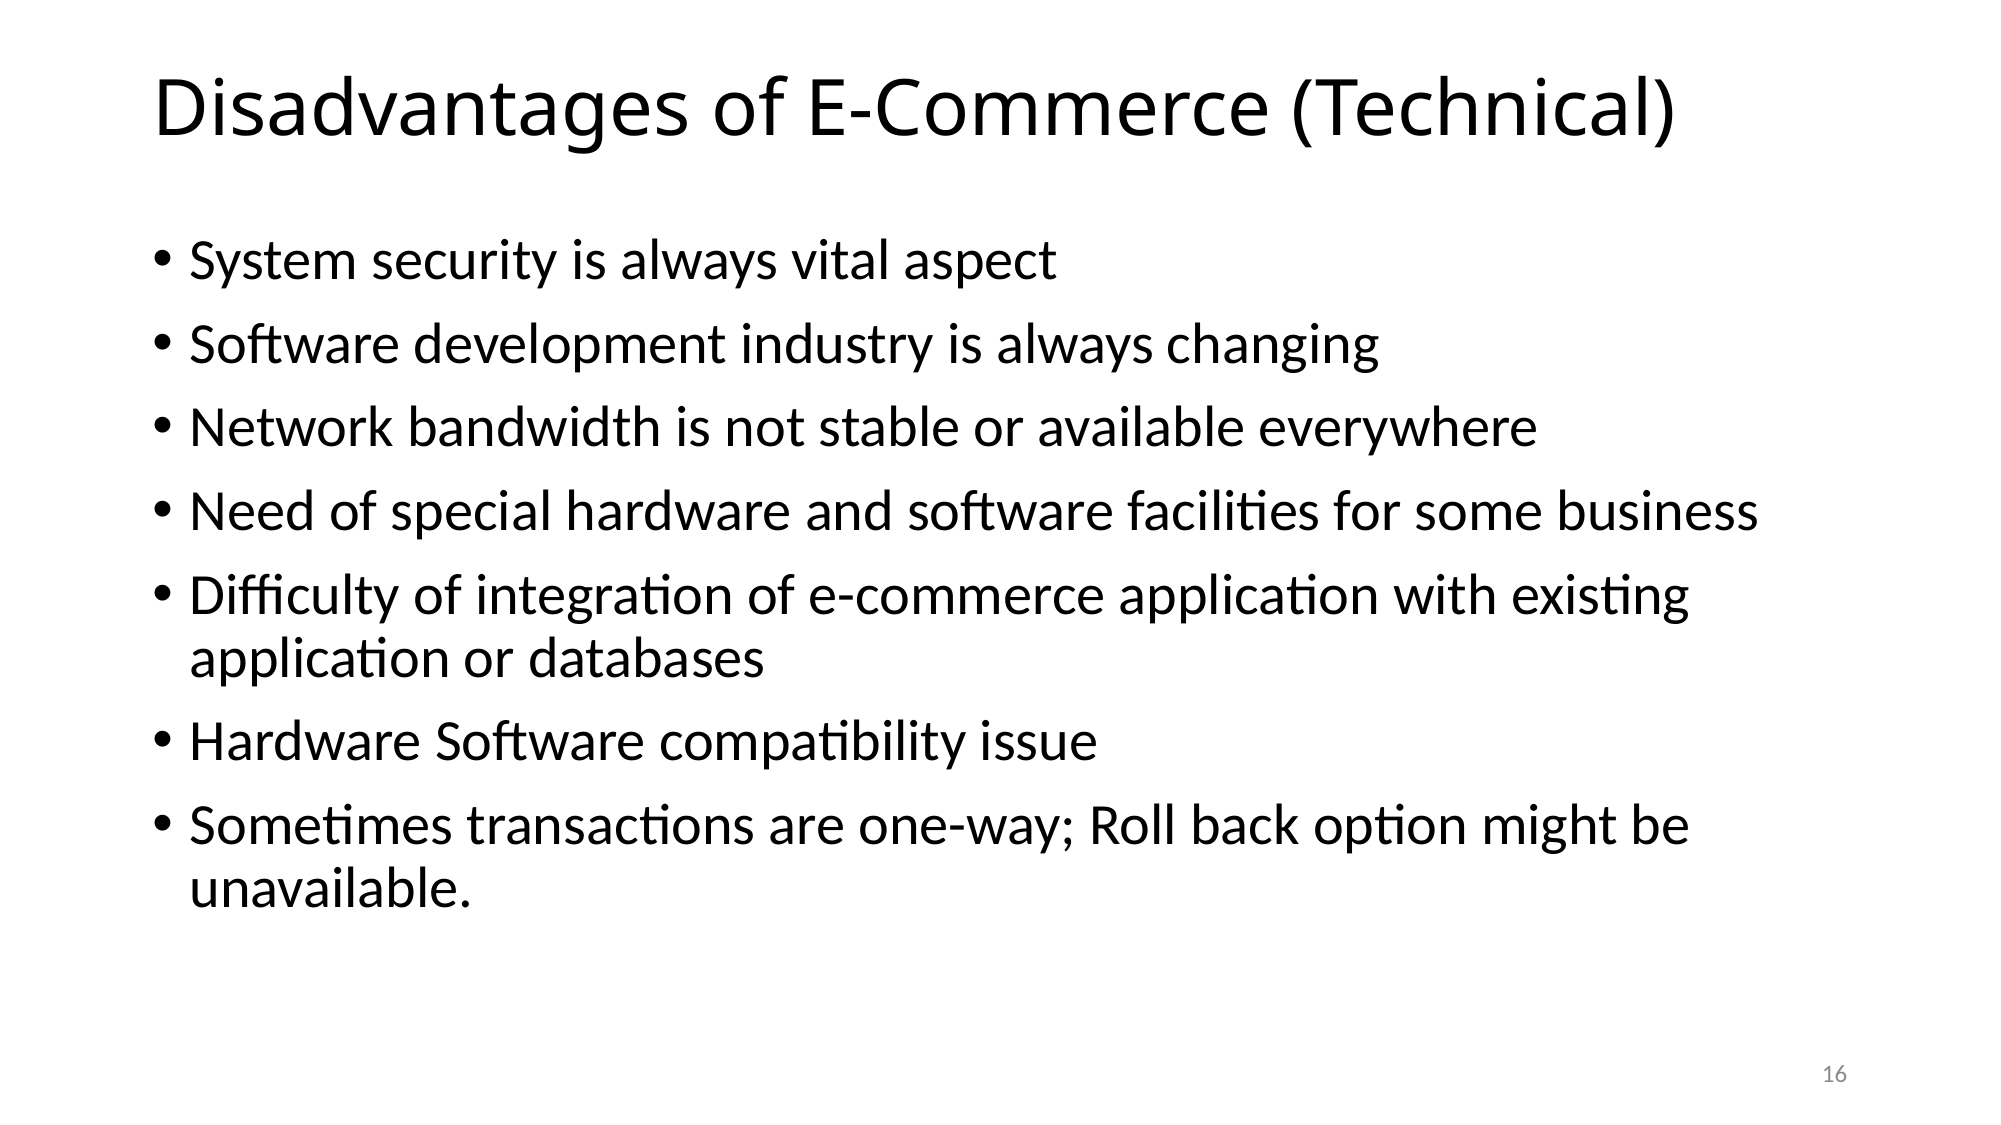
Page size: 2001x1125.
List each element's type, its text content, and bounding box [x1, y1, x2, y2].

slide_number 16 [1412, 1042, 1863, 1103]
title Disadvantages of E-Commerce (Technical) [137, 59, 1863, 161]
list System security is always vital aspect Software development industry is always changing Network bandwidth is not stable or available everywhere Need of special hardware and software facilities for some business Difficulty of integration of e-commerce application with existing application or databases Hardware Software compatibility issue Sometimes transactions are one-way; Roll back option might be unavailable. [137, 221, 1863, 1014]
